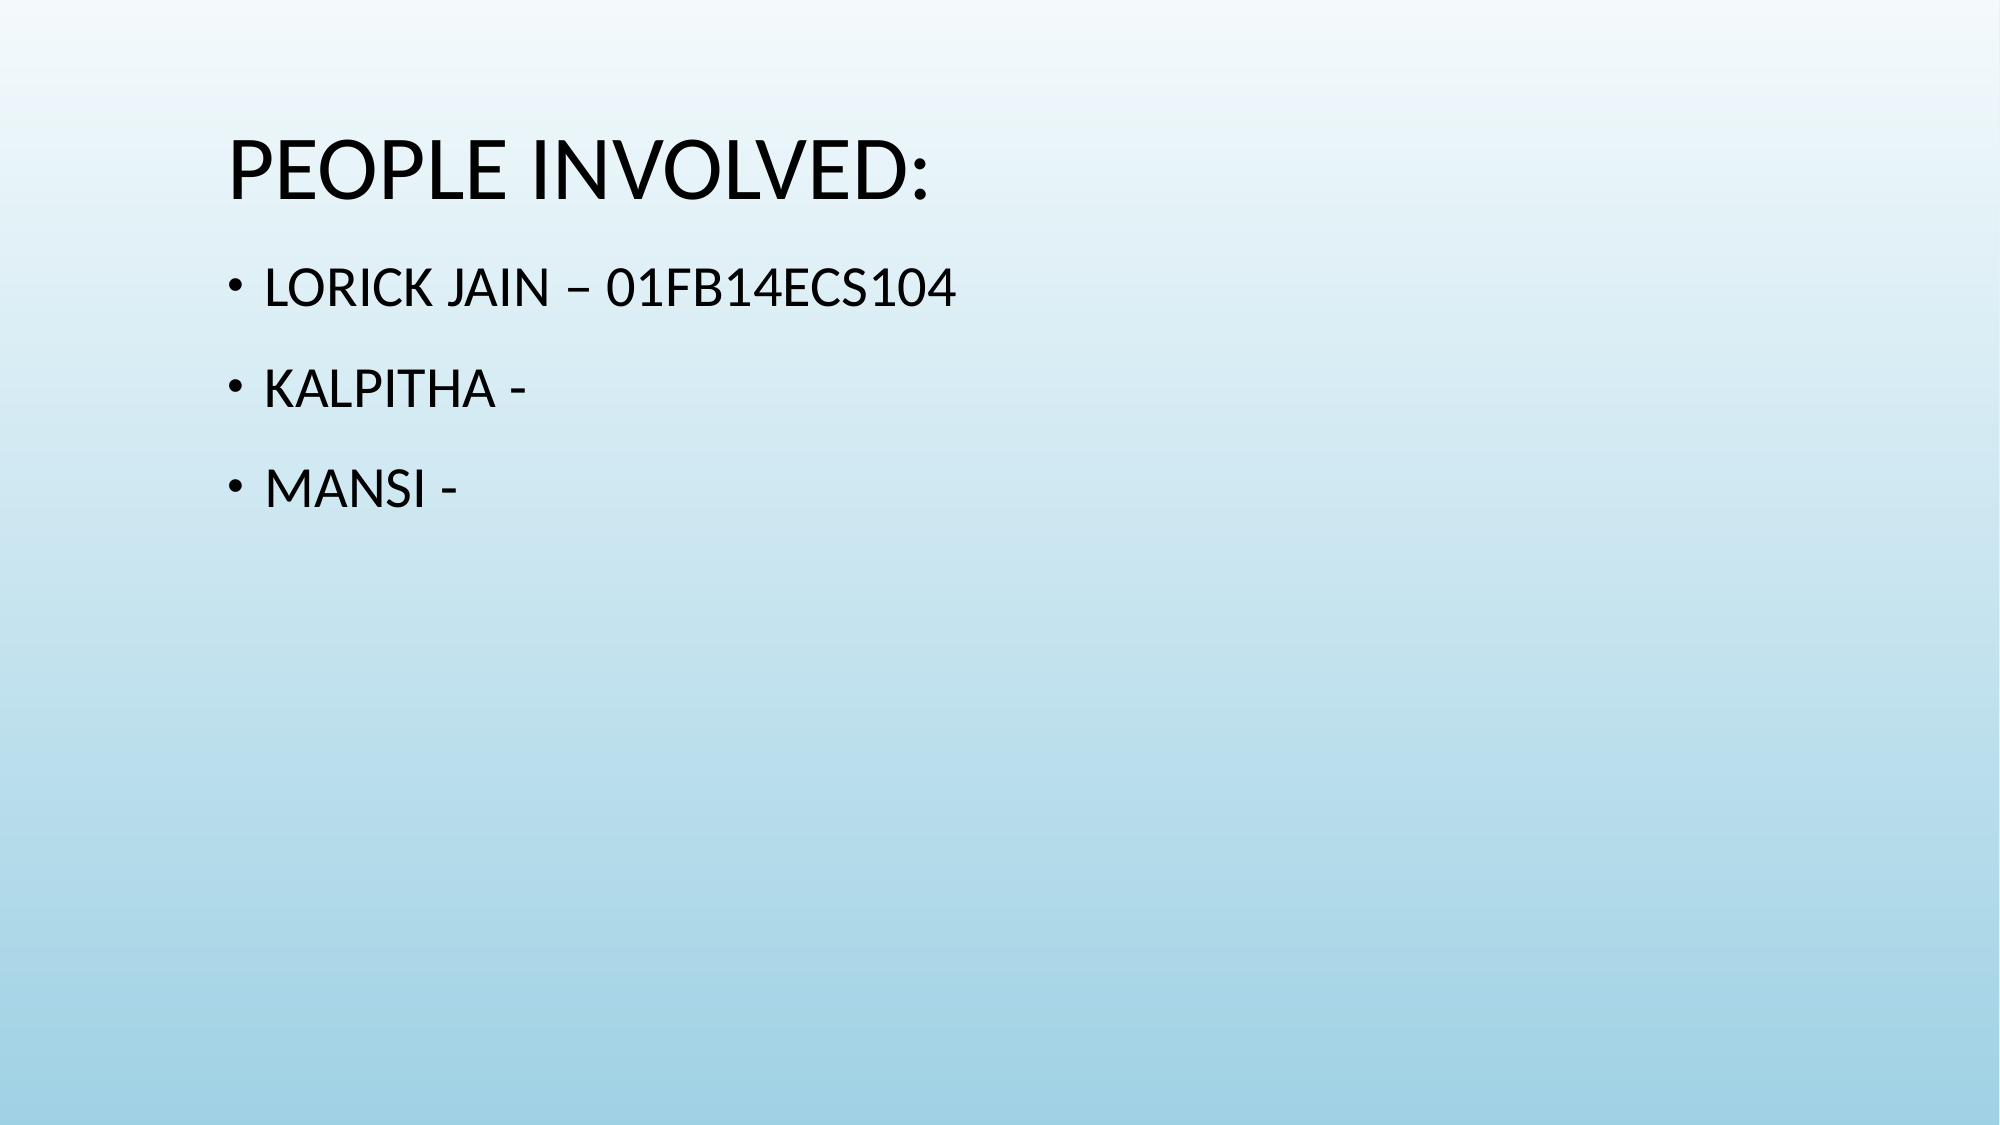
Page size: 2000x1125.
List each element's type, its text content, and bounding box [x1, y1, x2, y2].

list PEOPLE INVOLVED: LORICK JAIN – 01FB14ECS104 KALPITHA - MANSI - [212, 112, 1900, 800]
